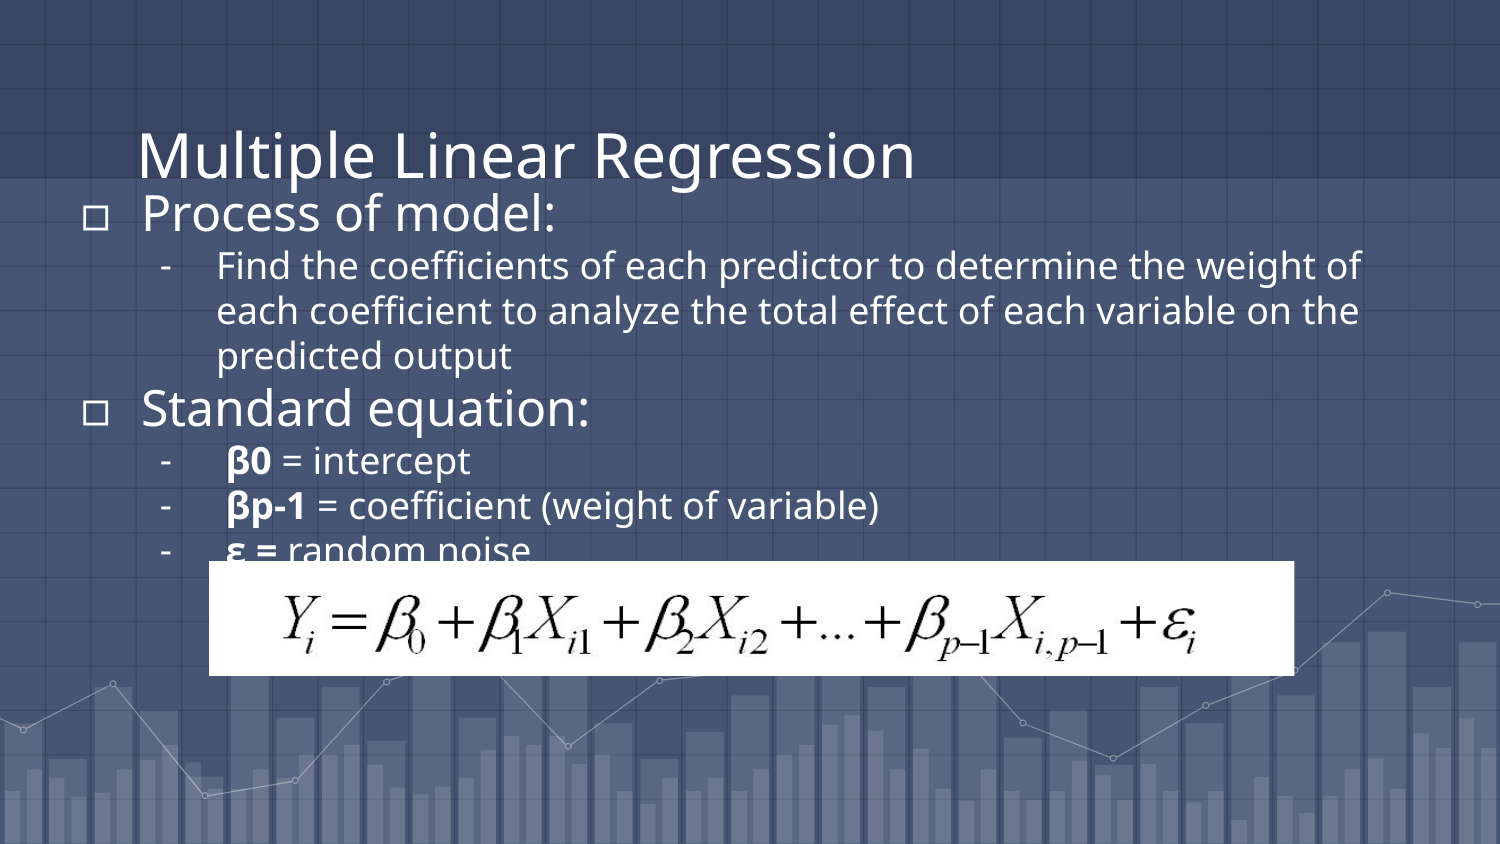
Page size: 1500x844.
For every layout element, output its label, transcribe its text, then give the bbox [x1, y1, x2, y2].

title Multiple Linear Regression [121, 65, 1383, 166]
picture [208, 561, 1295, 676]
list Process of model: Find the coefficients of each predictor to determine the weight of each coefficient to analyze the total effect of each variable on the predicted output Standard equation: β0 = intercept βp-1 = coefficient (weight of variable) ε = random noise [51, 166, 1449, 715]
